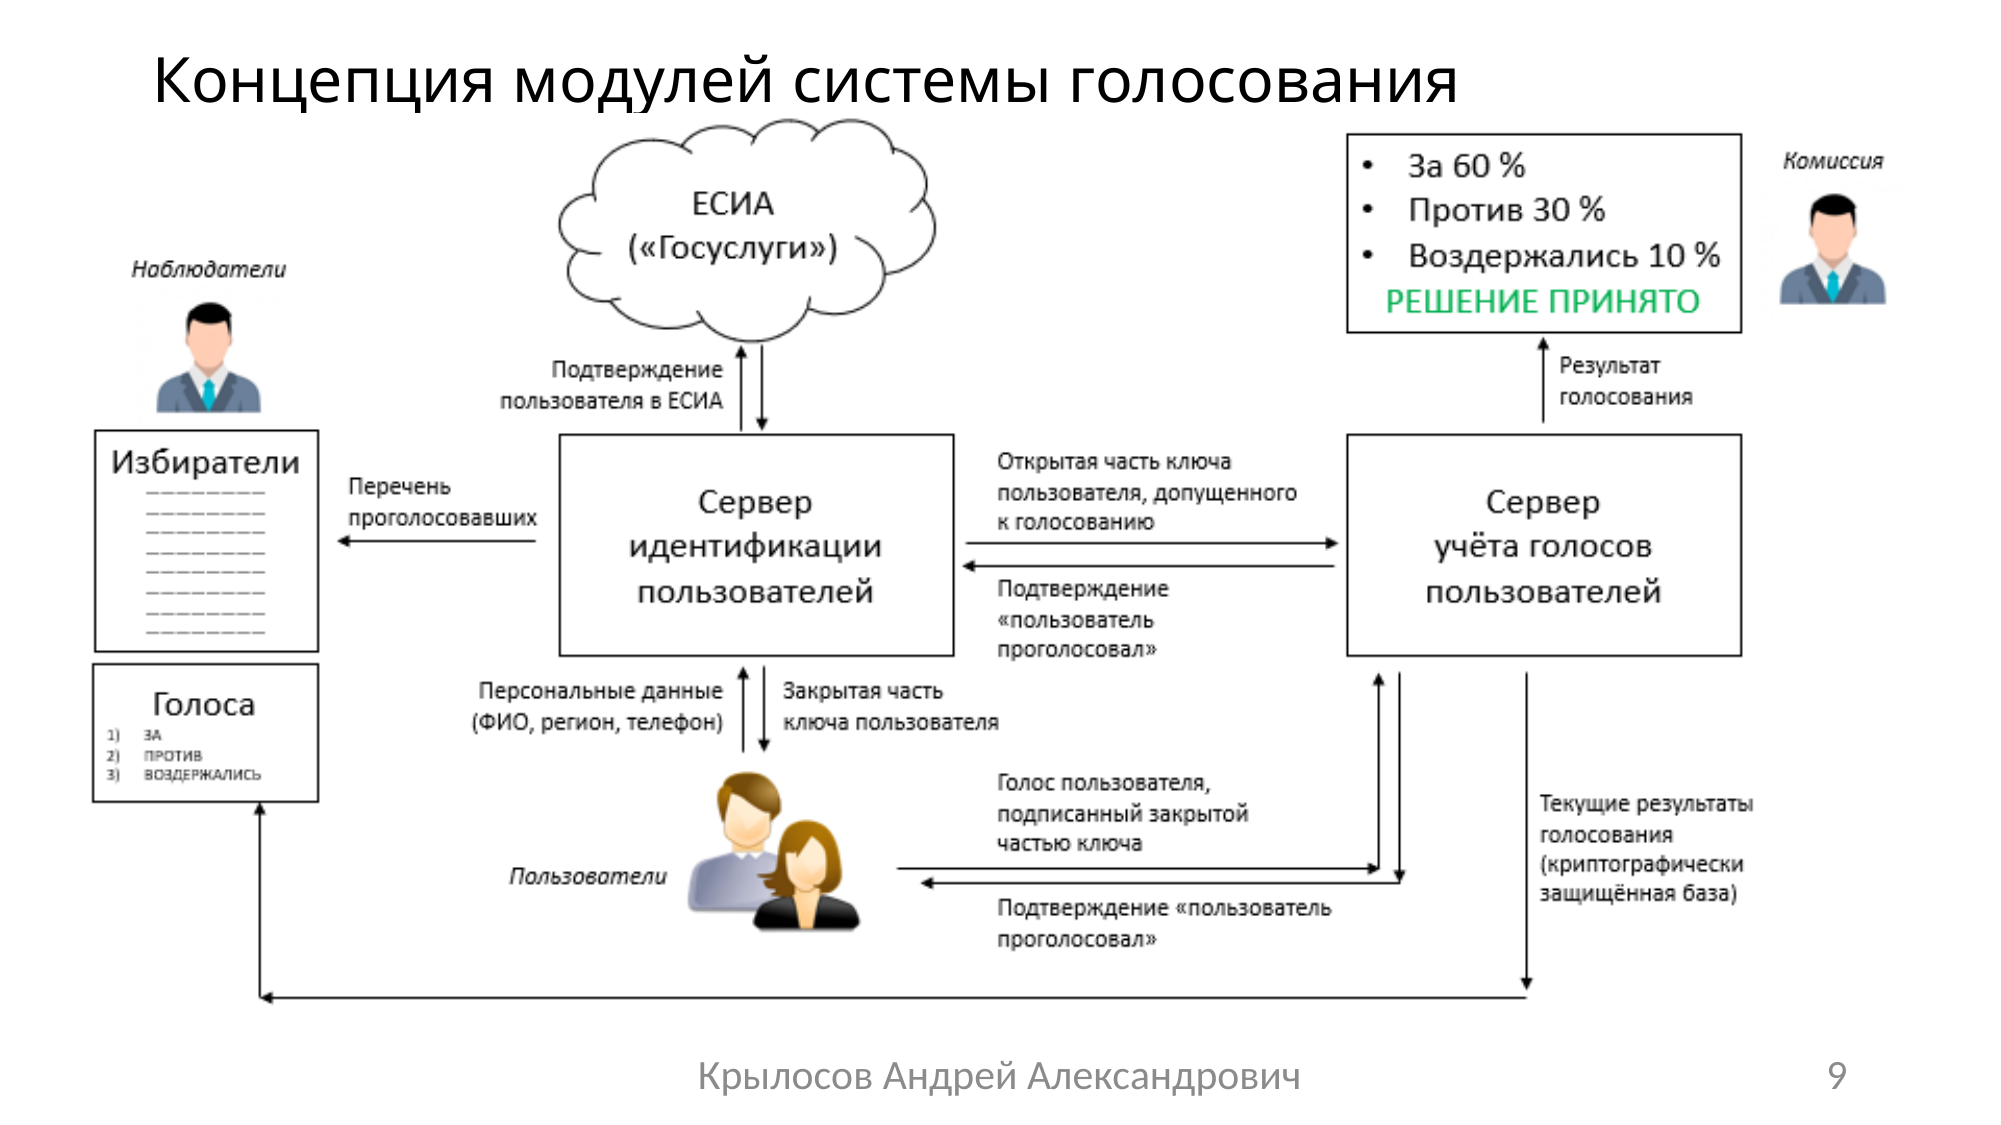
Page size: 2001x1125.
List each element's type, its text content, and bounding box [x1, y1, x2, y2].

slide_number 9 [1412, 1042, 1863, 1103]
title Концепция модулей системы голосования [137, 3, 1863, 113]
picture [78, 113, 1922, 1012]
footer Крылосов Андрей Александрович [662, 1042, 1338, 1103]
